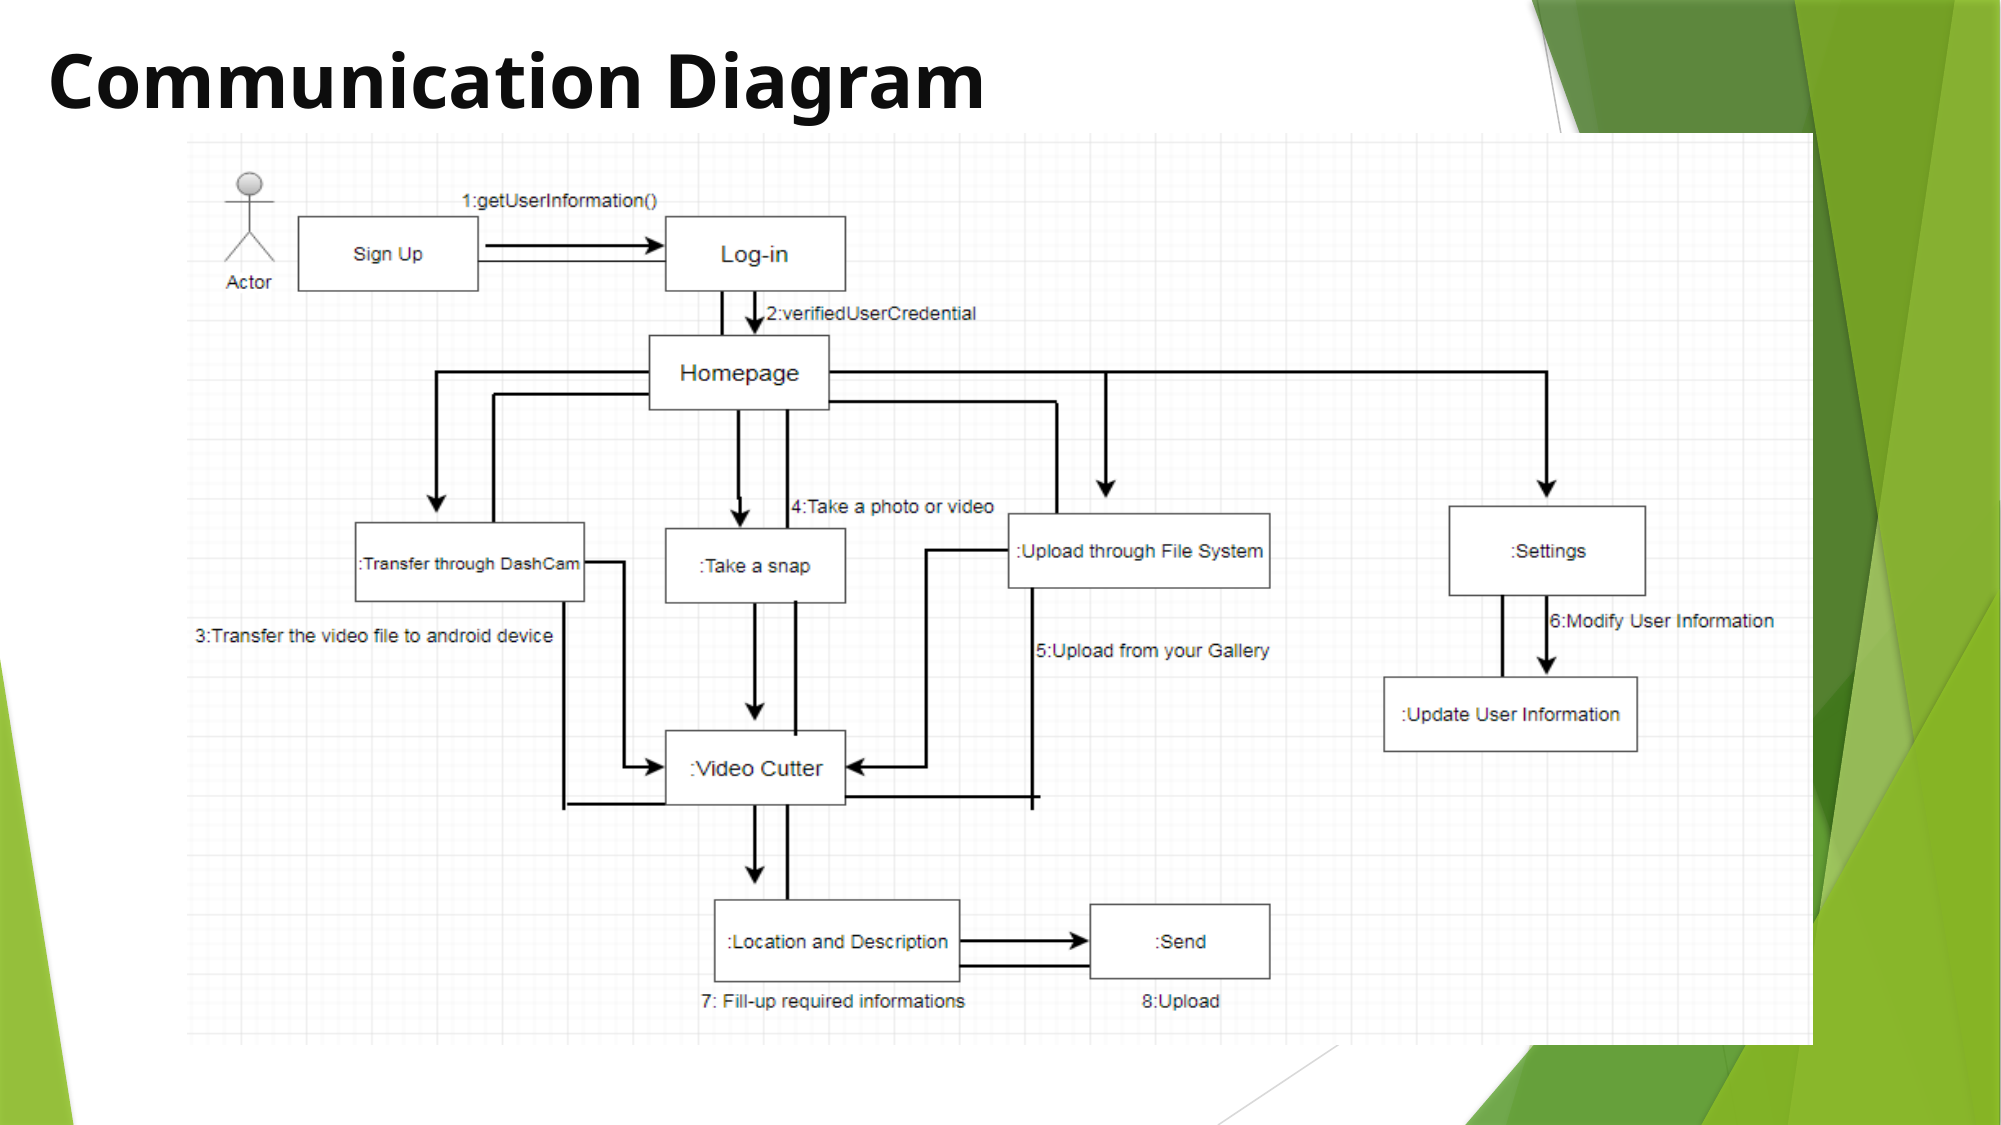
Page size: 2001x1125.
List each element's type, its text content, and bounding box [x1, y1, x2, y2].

title Communication Diagram [32, 26, 1522, 134]
picture [187, 133, 1813, 1045]
